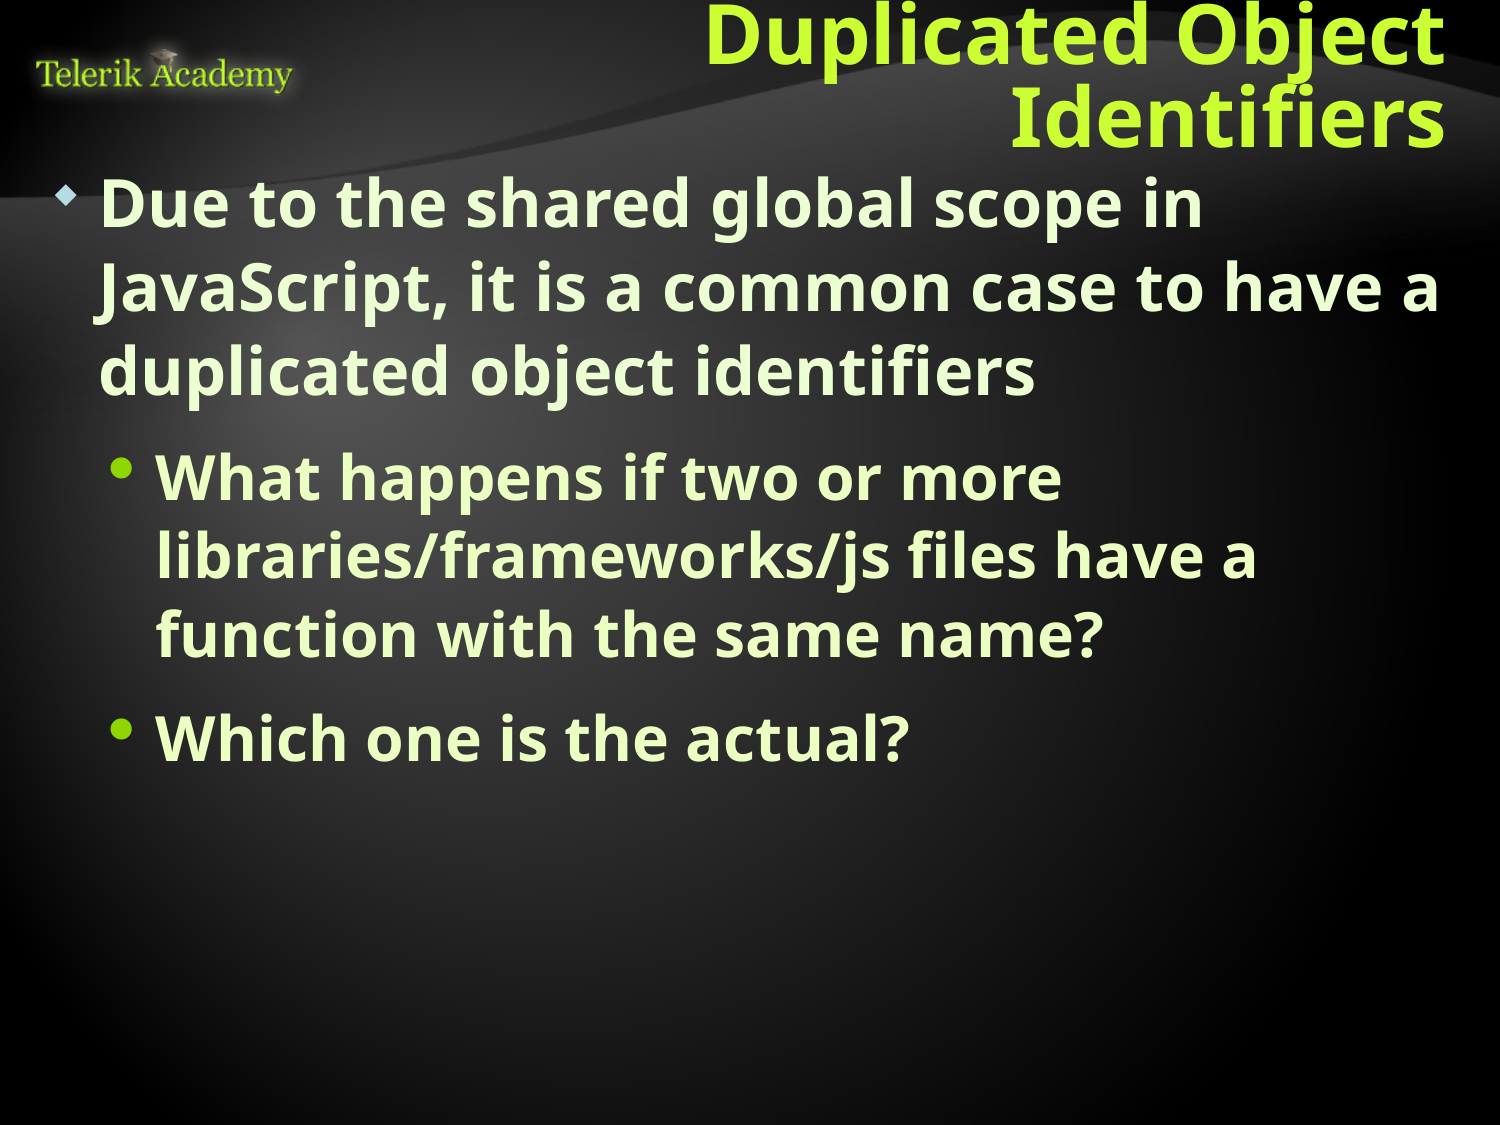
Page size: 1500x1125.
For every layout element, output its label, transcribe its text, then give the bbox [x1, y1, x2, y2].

list Due to the shared global scope in JavaScript, it is a common case to have a duplicated object identifiers What happens if two or more libraries/frameworks/js files have a function with the same name? Which one is the actual? [37, 149, 1463, 1100]
picture [0, 0, 1500, 1125]
title Duplicated Object Identifiers [16, 12, 1463, 149]
